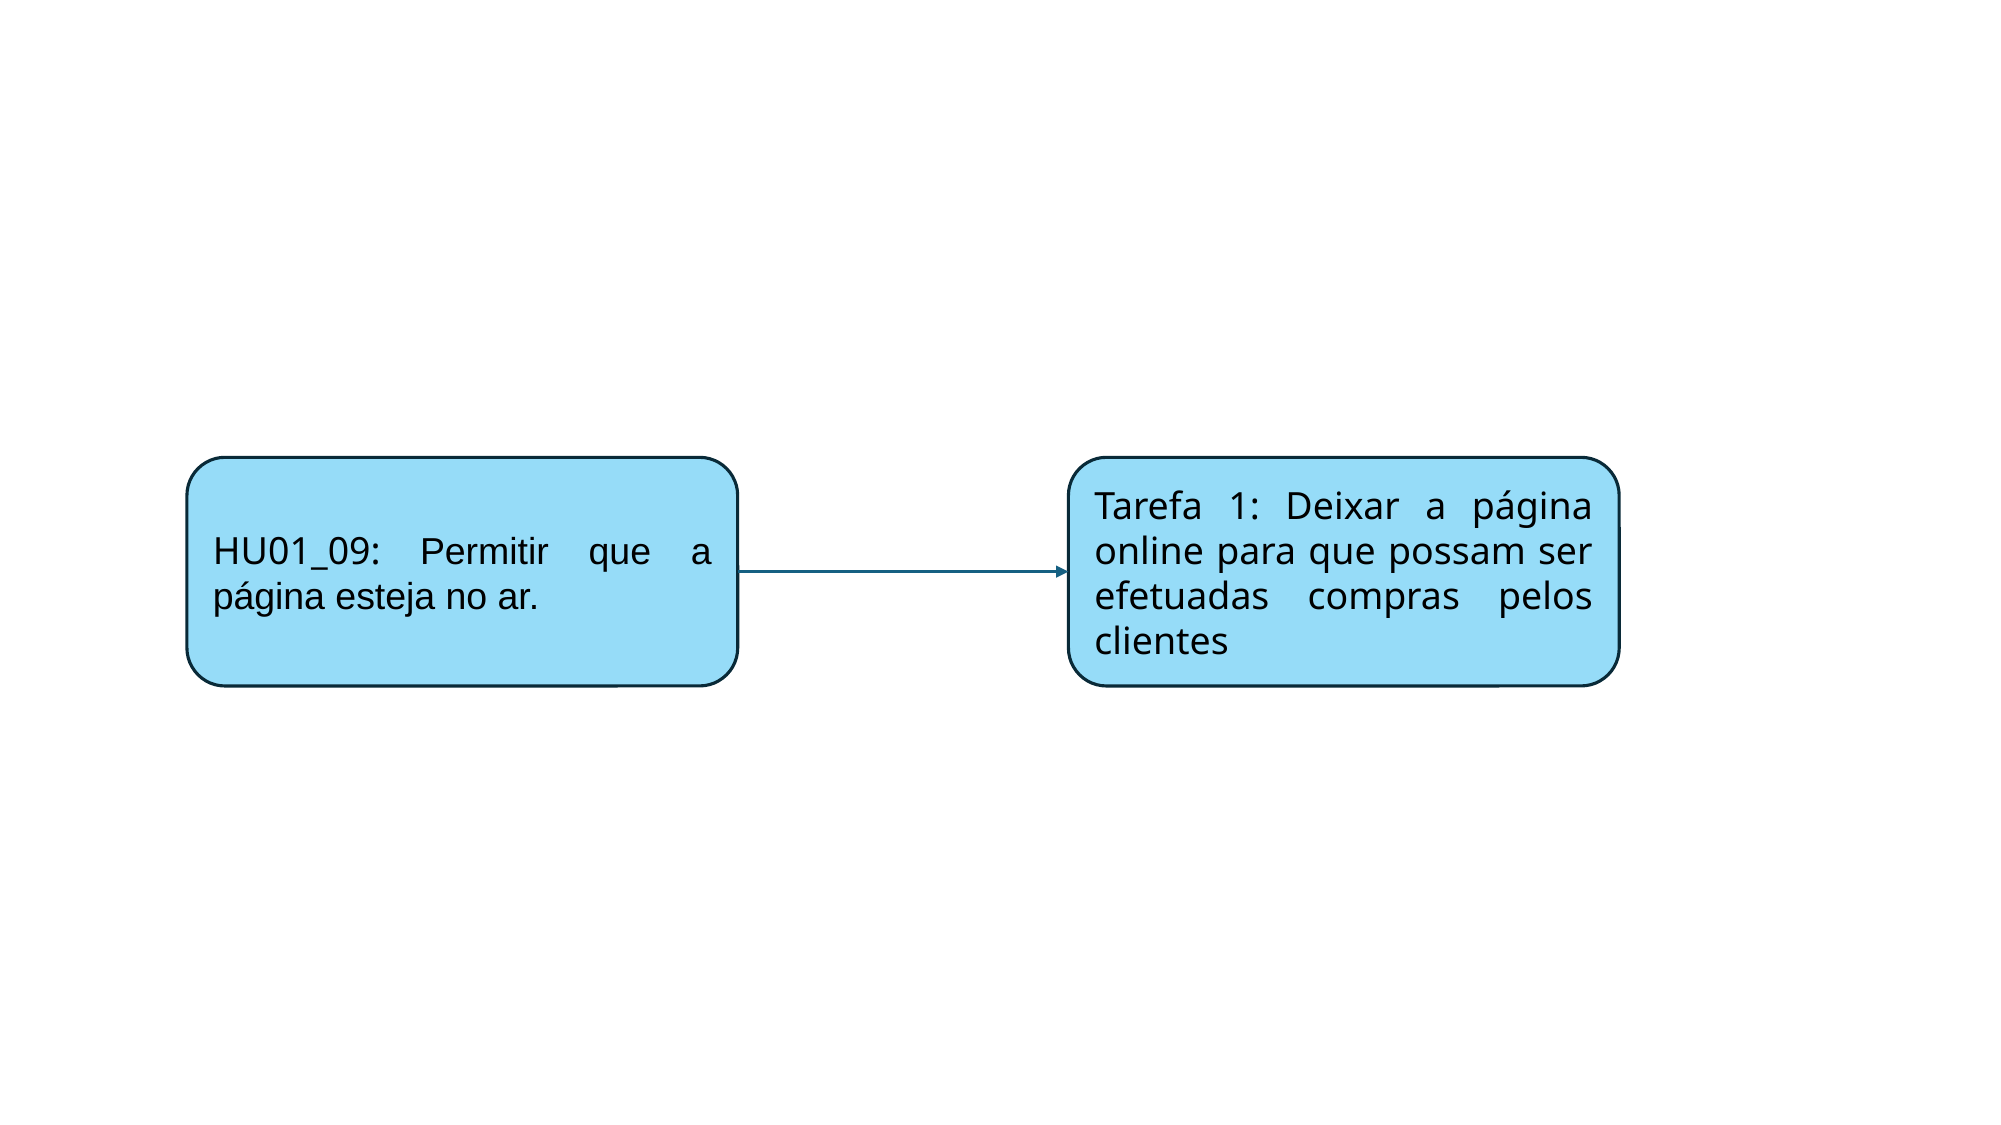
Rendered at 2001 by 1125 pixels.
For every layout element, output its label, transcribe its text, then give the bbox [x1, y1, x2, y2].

text_box HU01_09: Permitir que a página esteja no ar. [185, 455, 740, 688]
text_box Tarefa 1: Deixar a página online para que possam ser efetuadas compras pelos clientes [1066, 455, 1621, 688]
